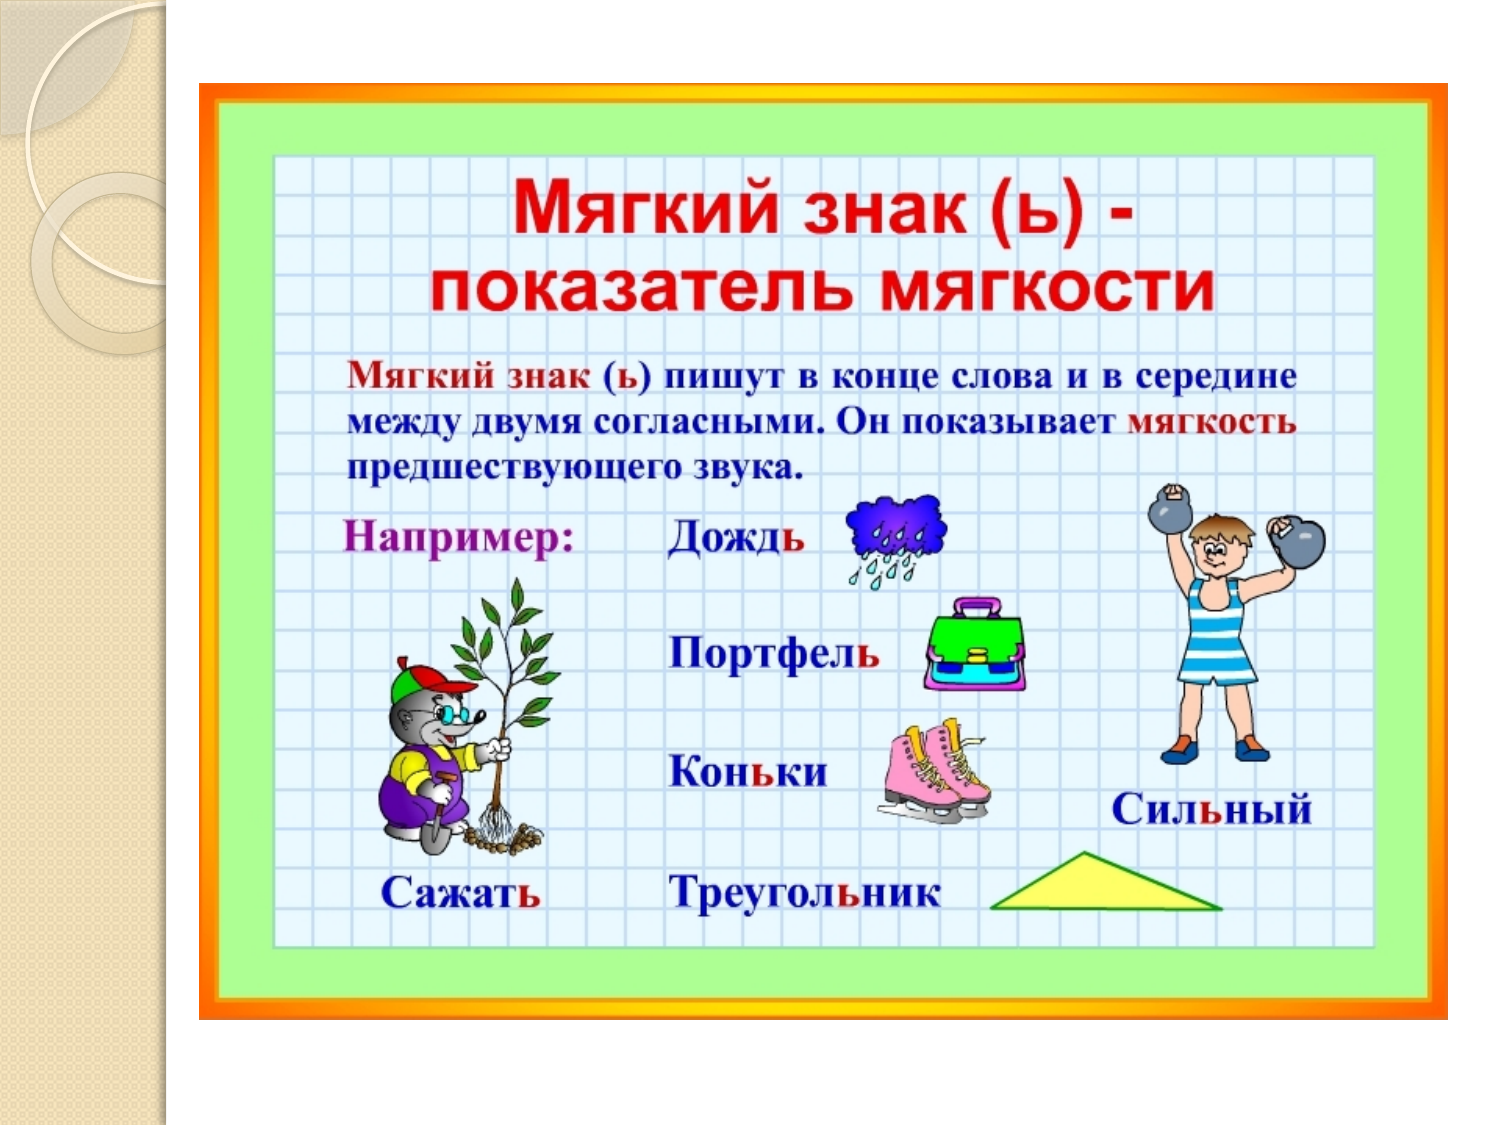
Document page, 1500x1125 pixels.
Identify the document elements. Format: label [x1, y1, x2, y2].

picture [198, 83, 1448, 1020]
